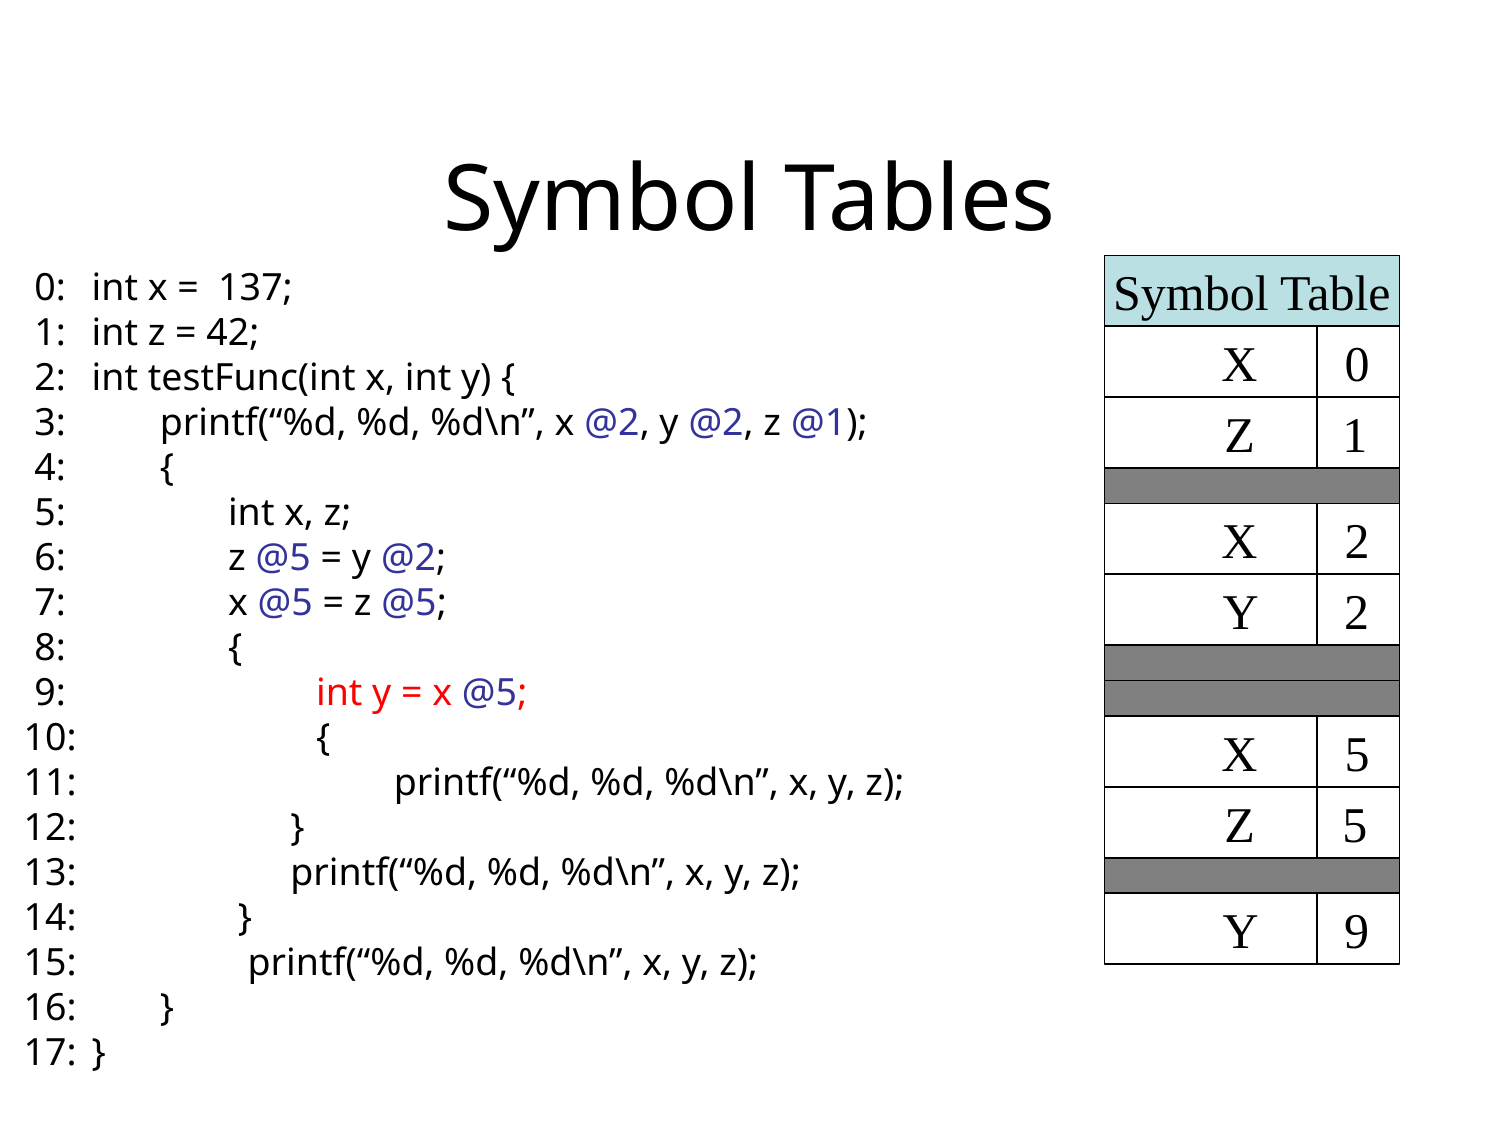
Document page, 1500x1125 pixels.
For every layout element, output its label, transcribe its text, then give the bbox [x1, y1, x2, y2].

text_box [1104, 892, 1400, 965]
text_box [1104, 475, 1400, 502]
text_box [1104, 503, 1400, 573]
text_box [1104, 680, 1400, 715]
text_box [1104, 573, 1400, 646]
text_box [1104, 715, 1400, 786]
text_box [1104, 653, 1400, 680]
text_box [1104, 865, 1400, 892]
text_box 0: 1: 2: 3: 4: 5: 6: 7: 8: 9: 10: 11: 12: 13: 14: 15: 16: 17: [0, 255, 101, 1081]
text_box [1104, 786, 1400, 858]
title Symbol Tables [112, 99, 1388, 255]
text_box Symbol Table [1104, 255, 1400, 325]
list int x = 137; int z = 42; int testFunc(int x, int y) { printf(“%d, %d, %d\n”, x @2, y @2, z @1); { int x, z; z @5 = y @2; x @5 = z @5; { int y = x @5; { printf(“%d, %d, %d\n”, x, y, z); } printf(“%d, %d, %d\n”, x, y, z); } printf(“%d, %d, %d\n”, x, y, z); } } [101, 255, 1104, 931]
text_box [1104, 396, 1400, 469]
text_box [1104, 325, 1400, 396]
